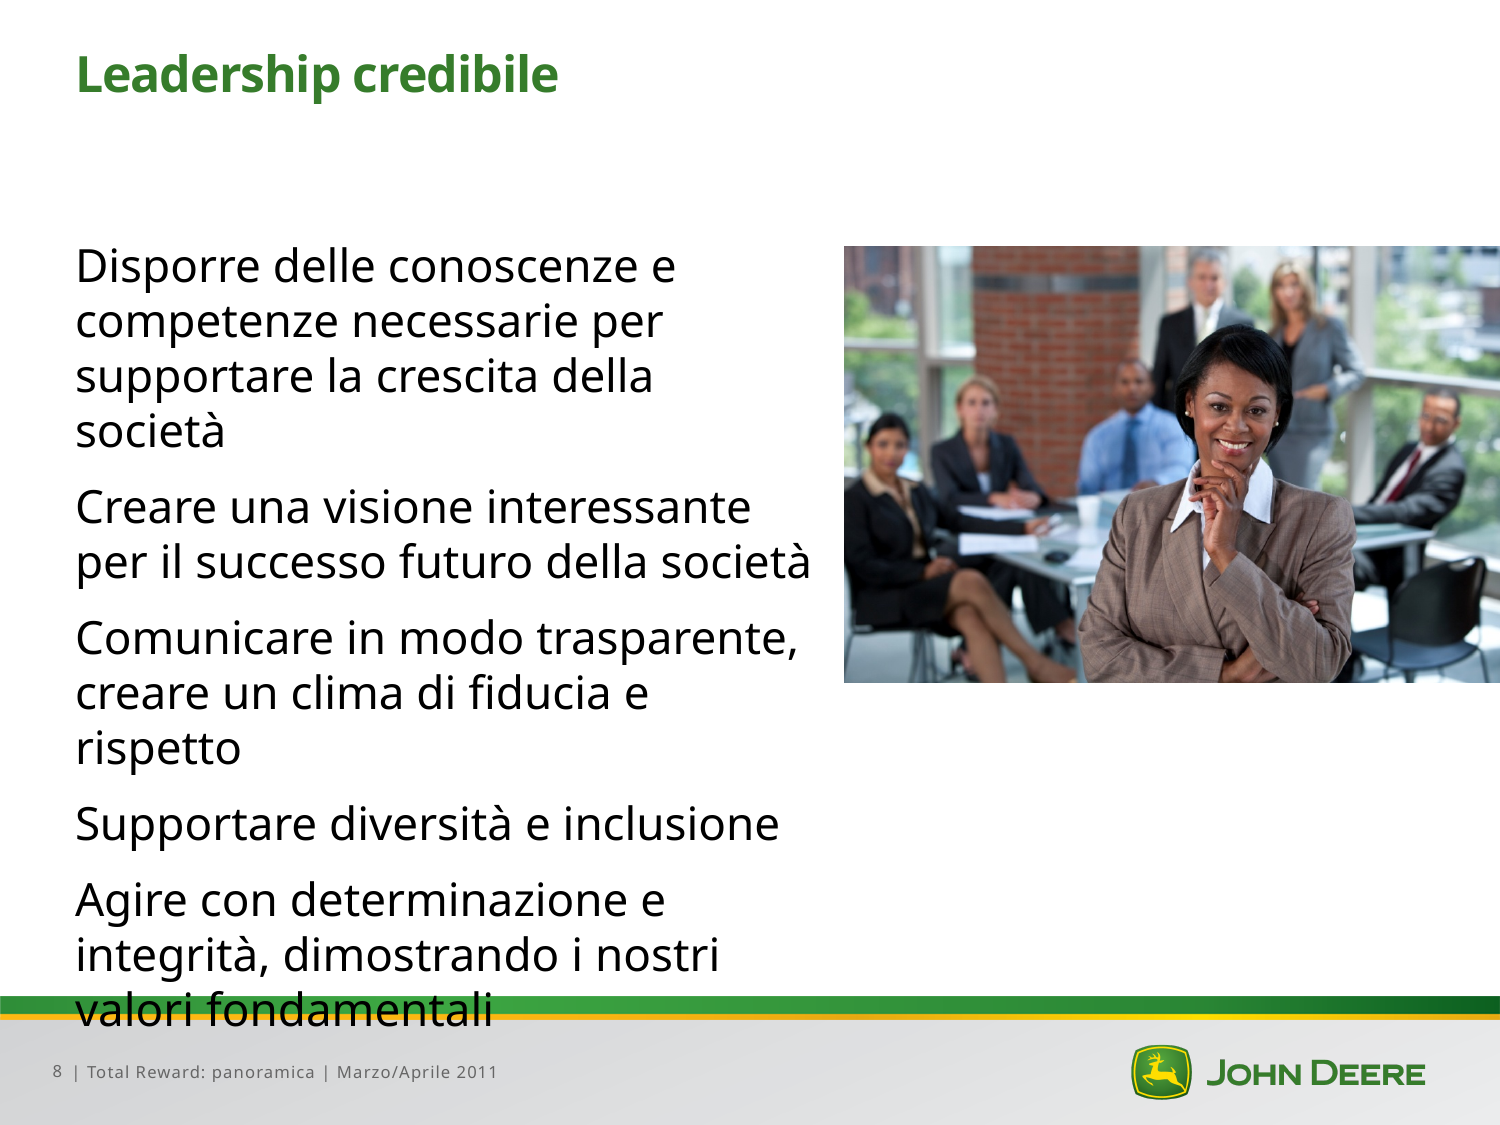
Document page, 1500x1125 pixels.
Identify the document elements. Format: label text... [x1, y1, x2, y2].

list Disporre delle conoscenze e competenze necessarie per supportare la crescita della società Creare una visione interessante per il successo futuro della società Comunicare in modo trasparente, creare un clima di fiducia e rispetto Supportare diversità e inclusione Agire con determinazione e integrità, dimostrando i nostri valori fondamentali [75, 236, 817, 979]
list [844, 93, 1500, 836]
title Leadership credibile [75, 48, 1425, 155]
picture [0, 996, 1500, 1125]
